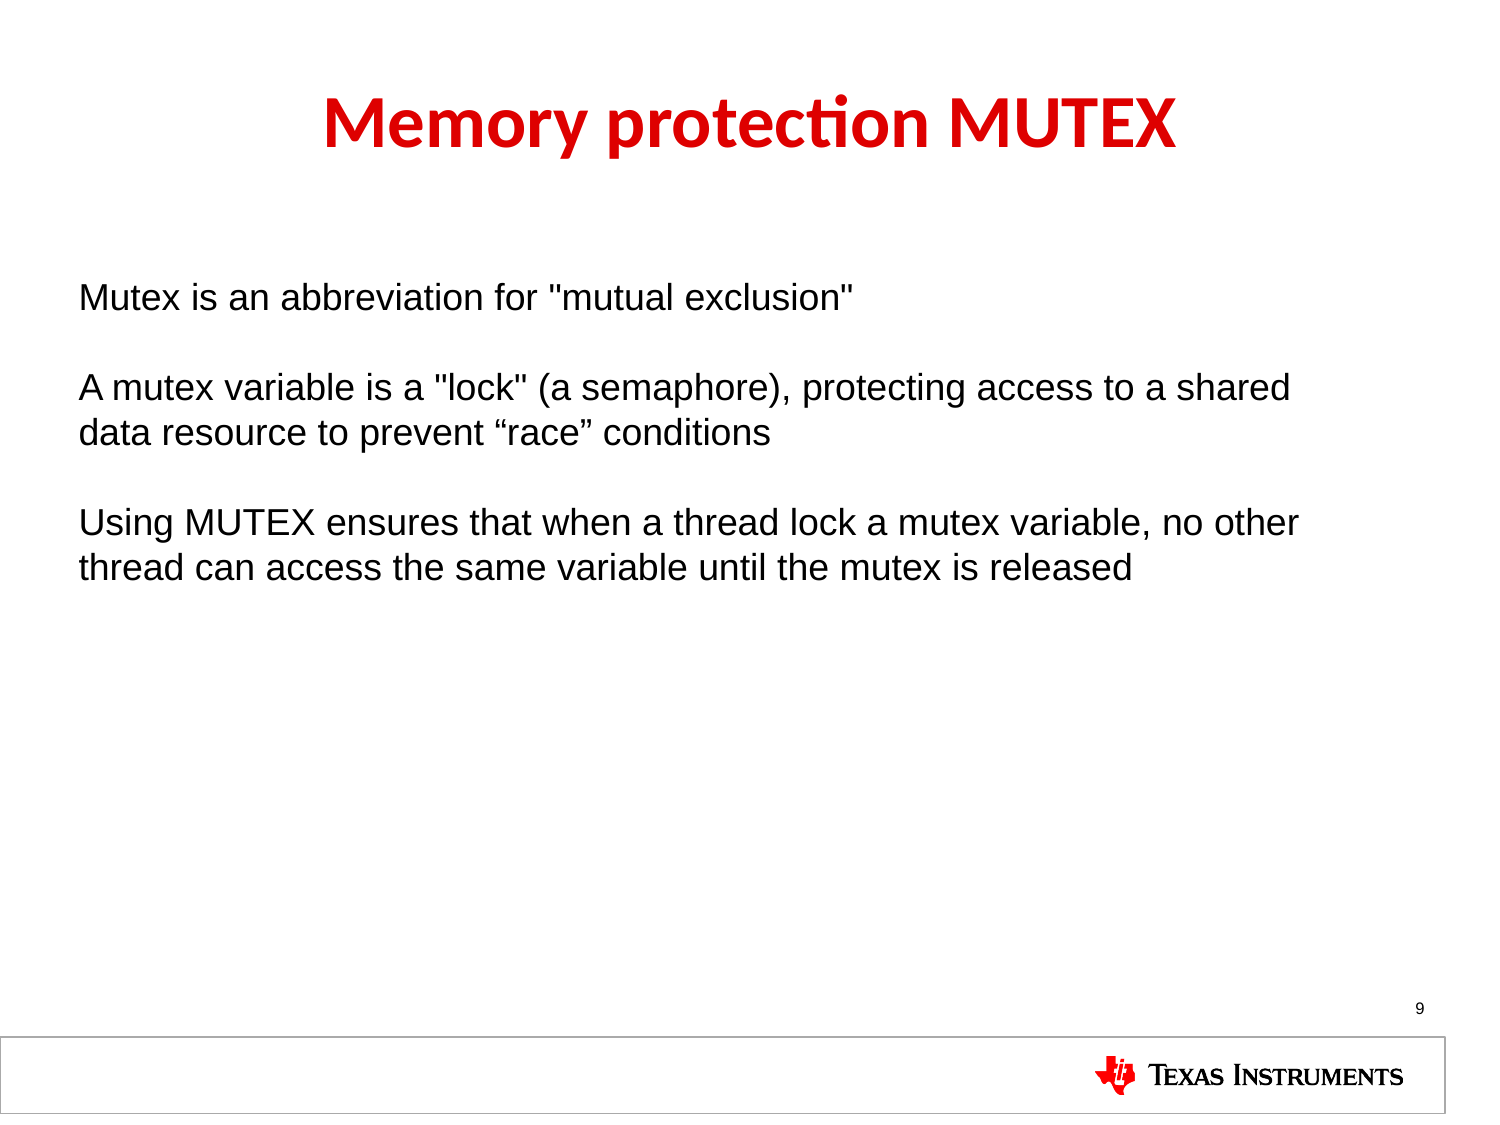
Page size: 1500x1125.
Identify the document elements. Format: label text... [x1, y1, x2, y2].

picture [1095, 1056, 1403, 1095]
text_box Mutex is an abbreviation for "mutual exclusion" A mutex variable is a "lock" (a semaphore), protecting access to a shared data resource to prevent “race” conditions Using MUTEX ensures that when a thread lock a mutex variable, no other thread can access the same variable until the mutex is released [63, 265, 1349, 686]
title Memory protection MUTEX [112, 49, 1388, 201]
slide_number 9 [1089, 990, 1440, 1025]
